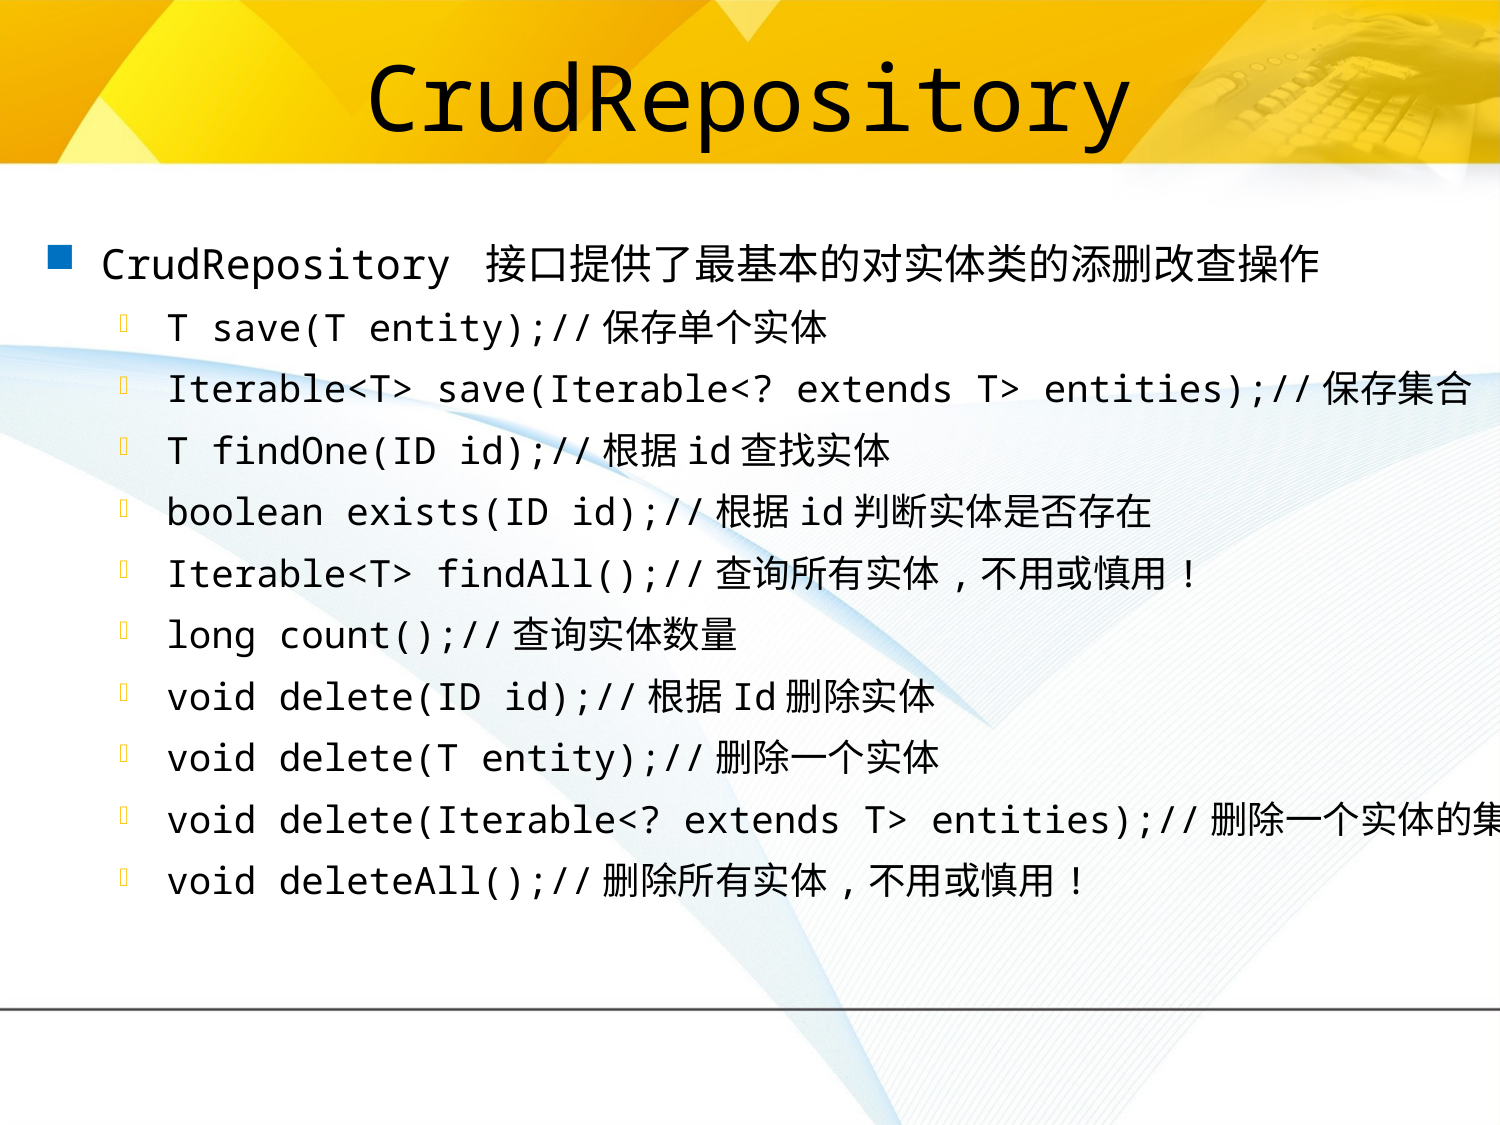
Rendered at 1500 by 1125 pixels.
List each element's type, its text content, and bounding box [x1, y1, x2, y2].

title CrudRepository [75, 30, 1425, 160]
list CrudRepository 接口提供了最基本的对实体类的添删改查操作 T save(T entity);//保存单个实体 Iterable<T> save(Iterable<? extends T> entities);//保存集合 T findOne(ID id);//根据id查找实体 boolean exists(ID id);//根据id判断实体是否存在 Iterable<T> findAll();//查询所有实体,不用或慎用! long count();//查询实体数量 void delete(ID id);//根据Id删除实体 void delete(T entity);//删除一个实体 void delete(Iterable<? extends T> entities);//删除一个实体的集合 void deleteAll();//删除所有实体,不用或慎用! [29, 219, 1500, 963]
picture [0, 0, 1500, 1125]
